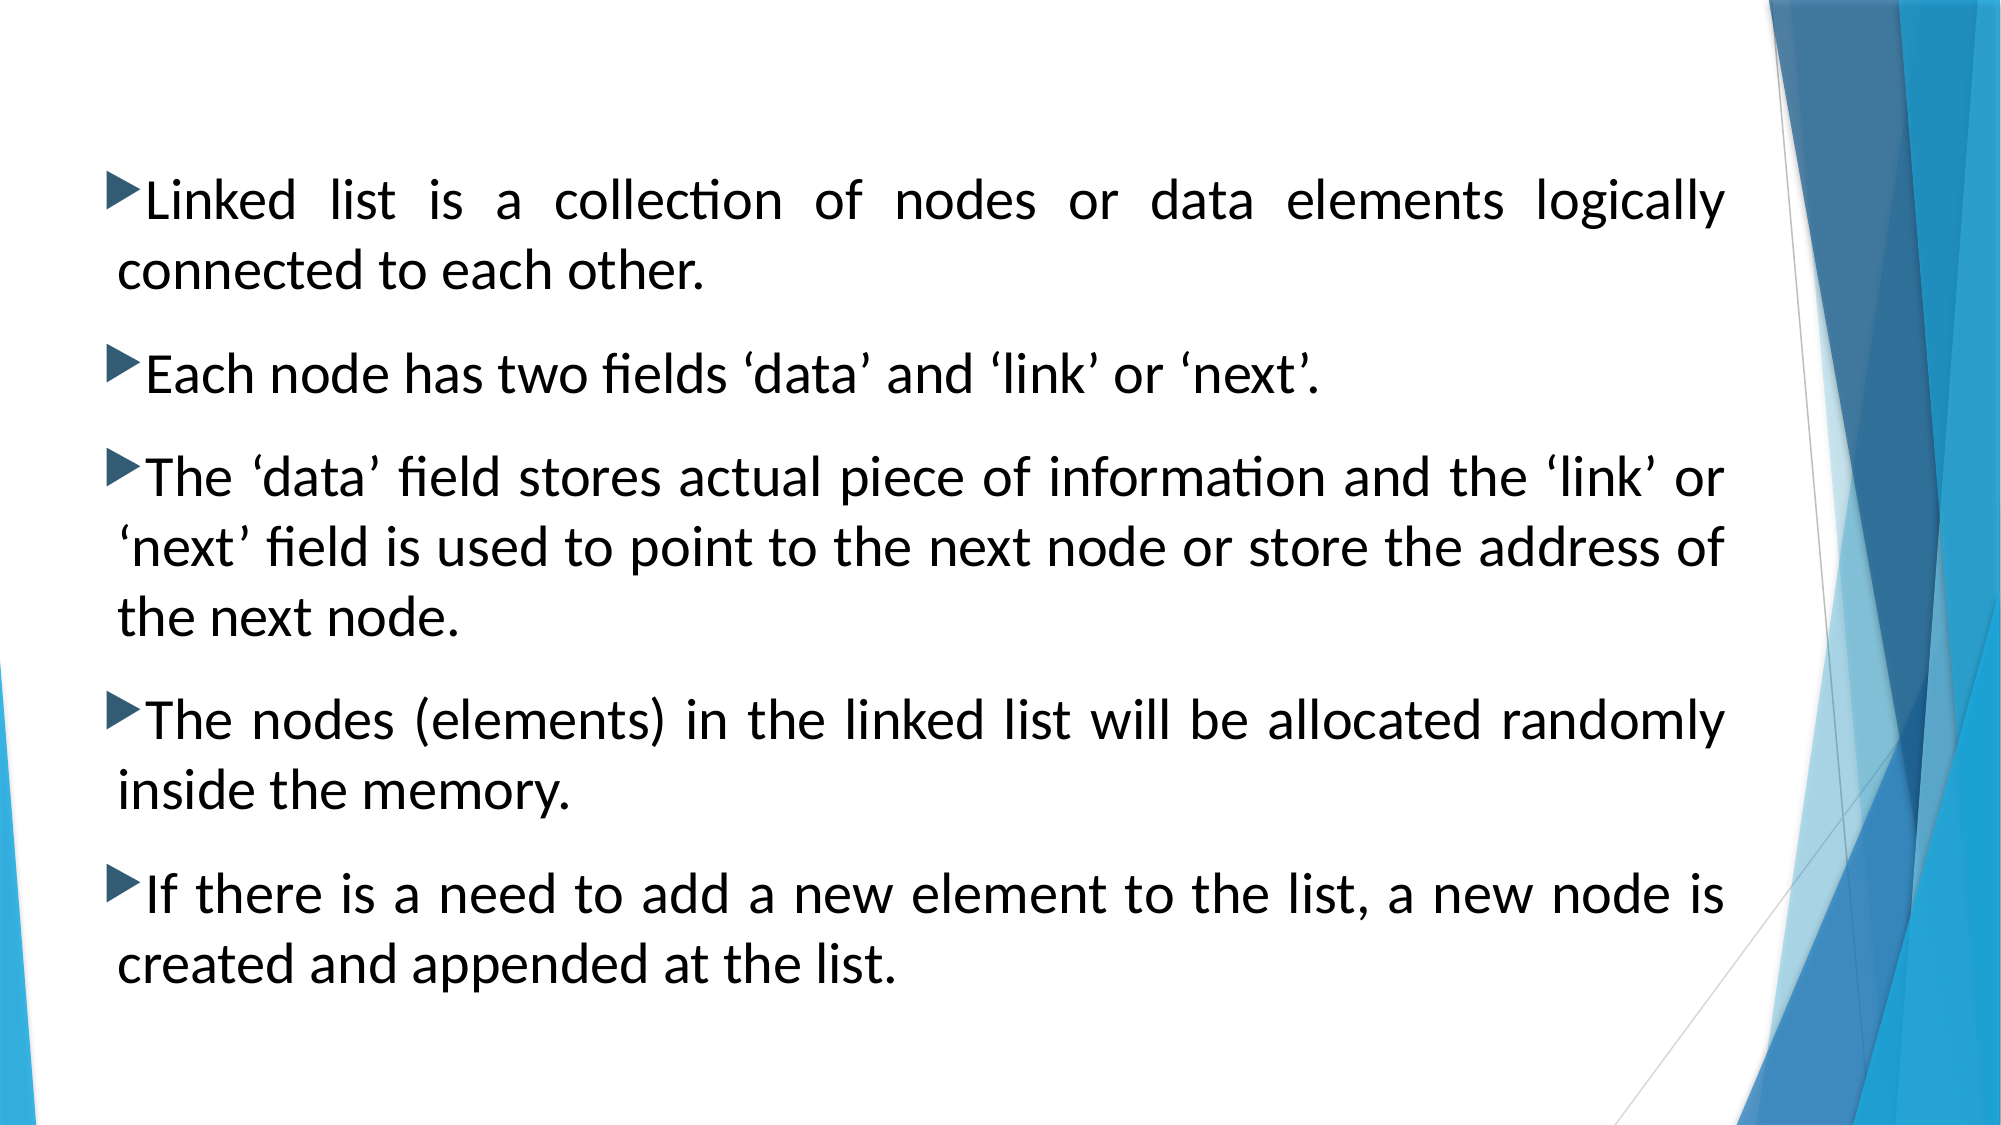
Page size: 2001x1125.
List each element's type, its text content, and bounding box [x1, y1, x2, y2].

text_box Linked list is a collection of nodes or data elements logically connected to each other. Each node has two fields ‘data’ and ‘link’ or ‘next’. The ‘data’ field stores actual piece of information and the ‘link’ or ‘next’ field is used to point to the next node or store the address of the next node. The nodes (elements) in the linked list will be allocated randomly inside the memory. If there is a need to add a new element to the list, a new node is created and appended at the list. [87, 154, 1742, 1003]
